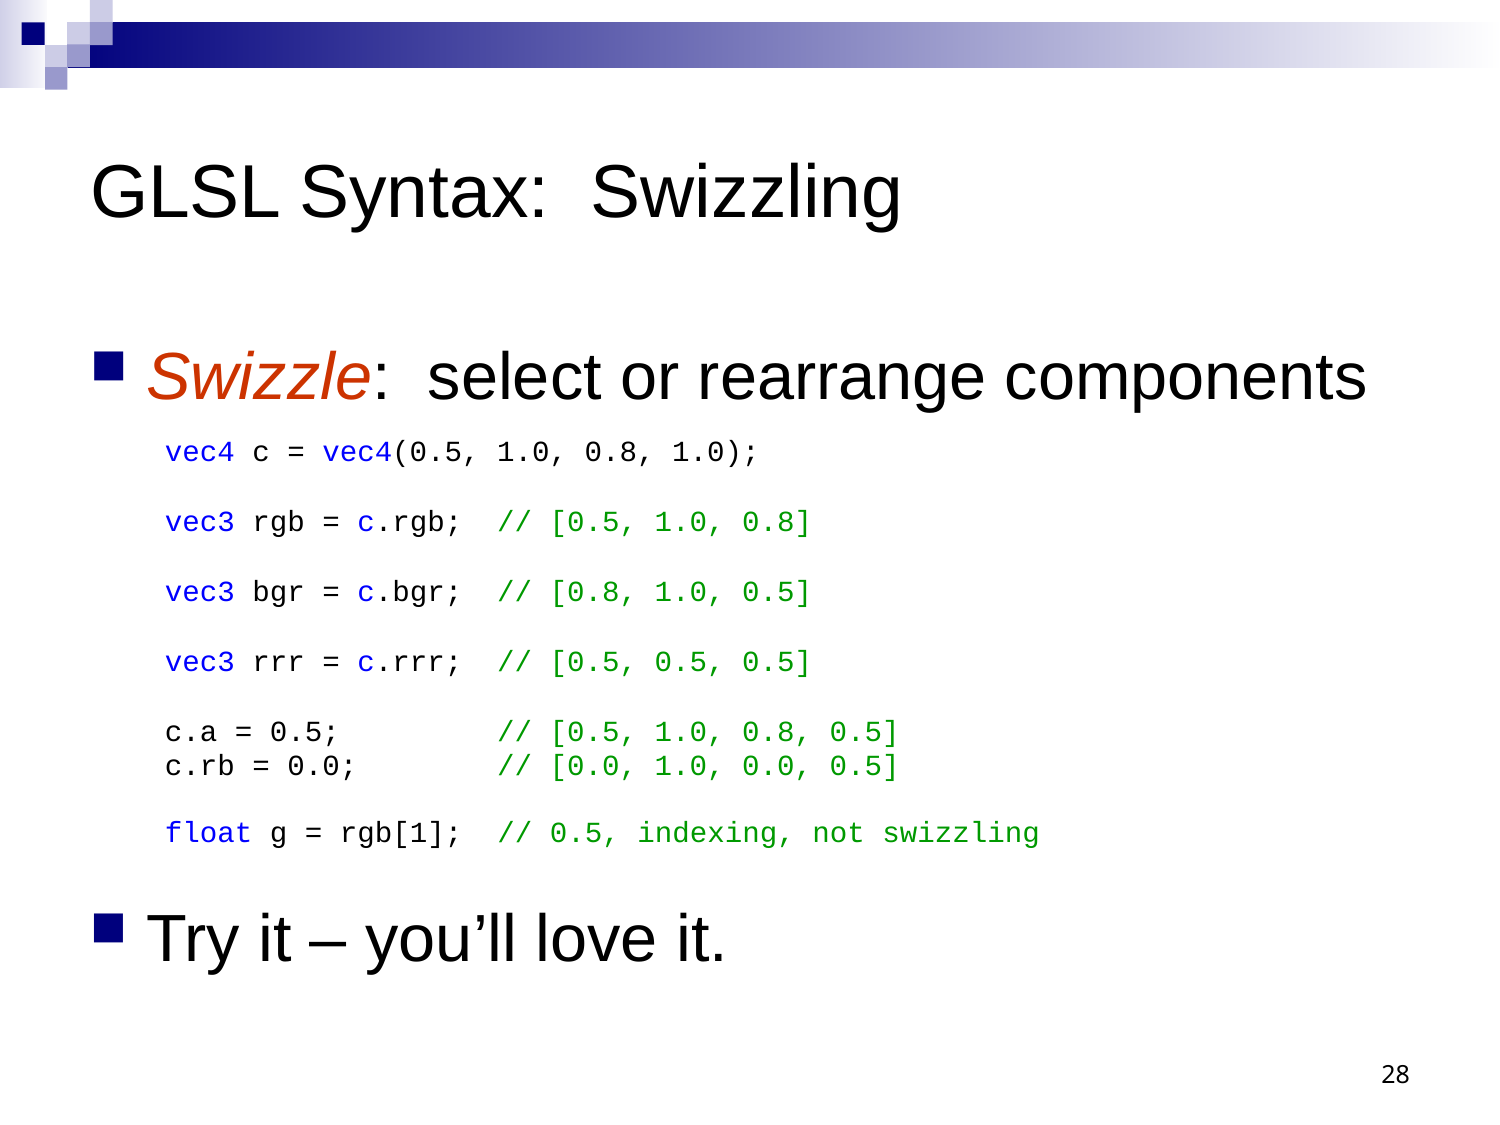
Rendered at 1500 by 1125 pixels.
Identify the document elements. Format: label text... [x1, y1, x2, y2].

text_box vec4 c = vec4(0.5, 1.0, 0.8, 1.0); vec3 rgb = c.rgb; // [0.5, 1.0, 0.8] vec3 bgr = c.bgr; // [0.8, 1.0, 0.5] vec3 rrr = c.rrr; // [0.5, 0.5, 0.5] c.a = 0.5; // [0.5, 1.0, 0.8, 0.5] c.rb = 0.0; // [0.0, 1.0, 0.0, 0.5] float g = rgb[1]; // 0.5, indexing, not swizzling [149, 424, 1213, 863]
list Swizzle: select or rearrange components [75, 324, 1500, 425]
title GLSL Syntax: Swizzling [75, 75, 1425, 300]
slide_number 28 [1074, 1025, 1425, 1100]
text_box Try it – you’ll love it. [74, 887, 1500, 988]
